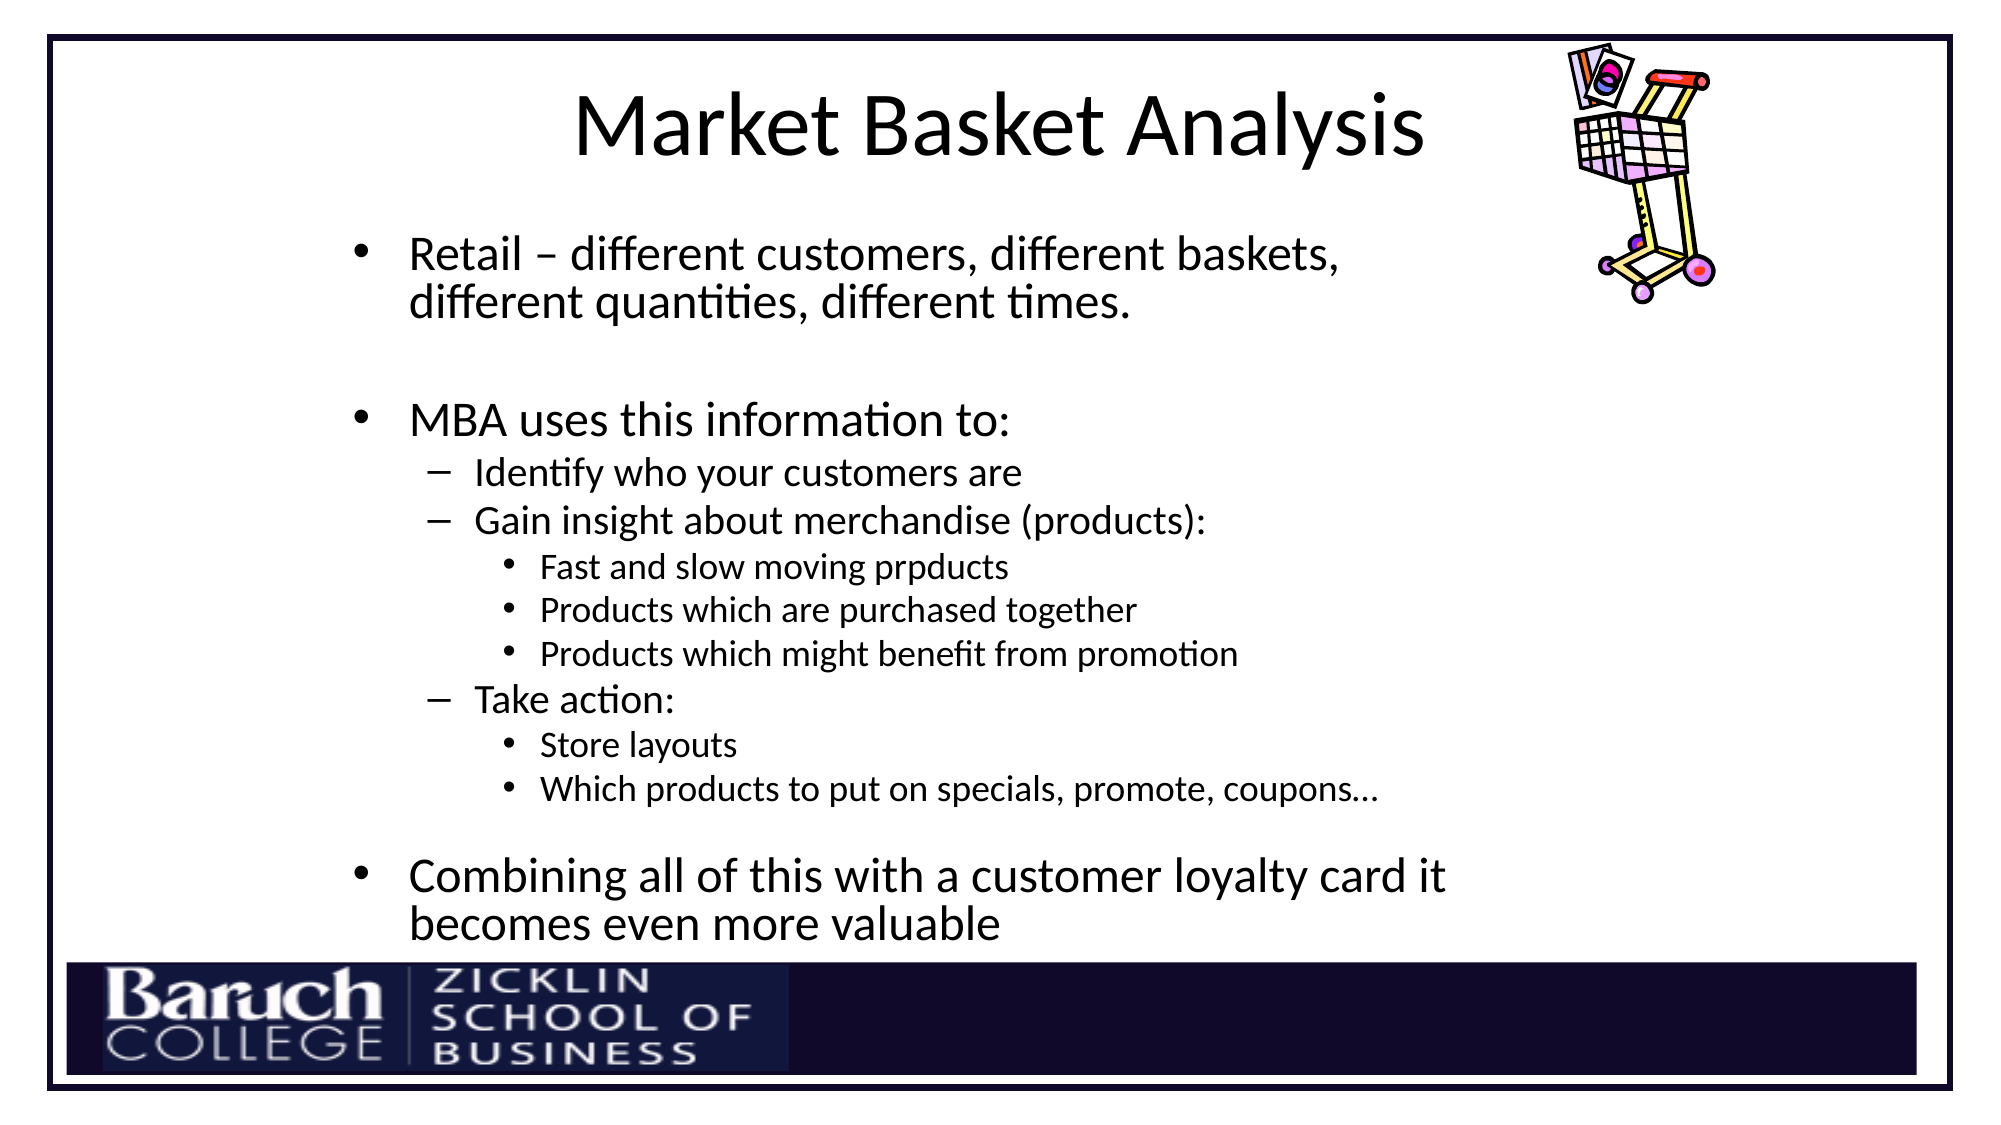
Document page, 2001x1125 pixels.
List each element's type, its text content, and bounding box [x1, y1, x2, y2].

list Retail – different customers, different baskets, different quantities, different times. MBA uses this information to: Identify who your customers are Gain insight about merchandise (products): Fast and slow moving prpducts Products which are purchased together Products which might benefit from promotion Take action: Store layouts Which products to put on specials, promote, coupons… Combining all of this with a customer loyalty card it becomes even more valuable [337, 224, 1525, 1000]
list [1562, 37, 1721, 310]
title Market Basket Analysis [324, 25, 1675, 213]
picture [103, 965, 789, 1071]
